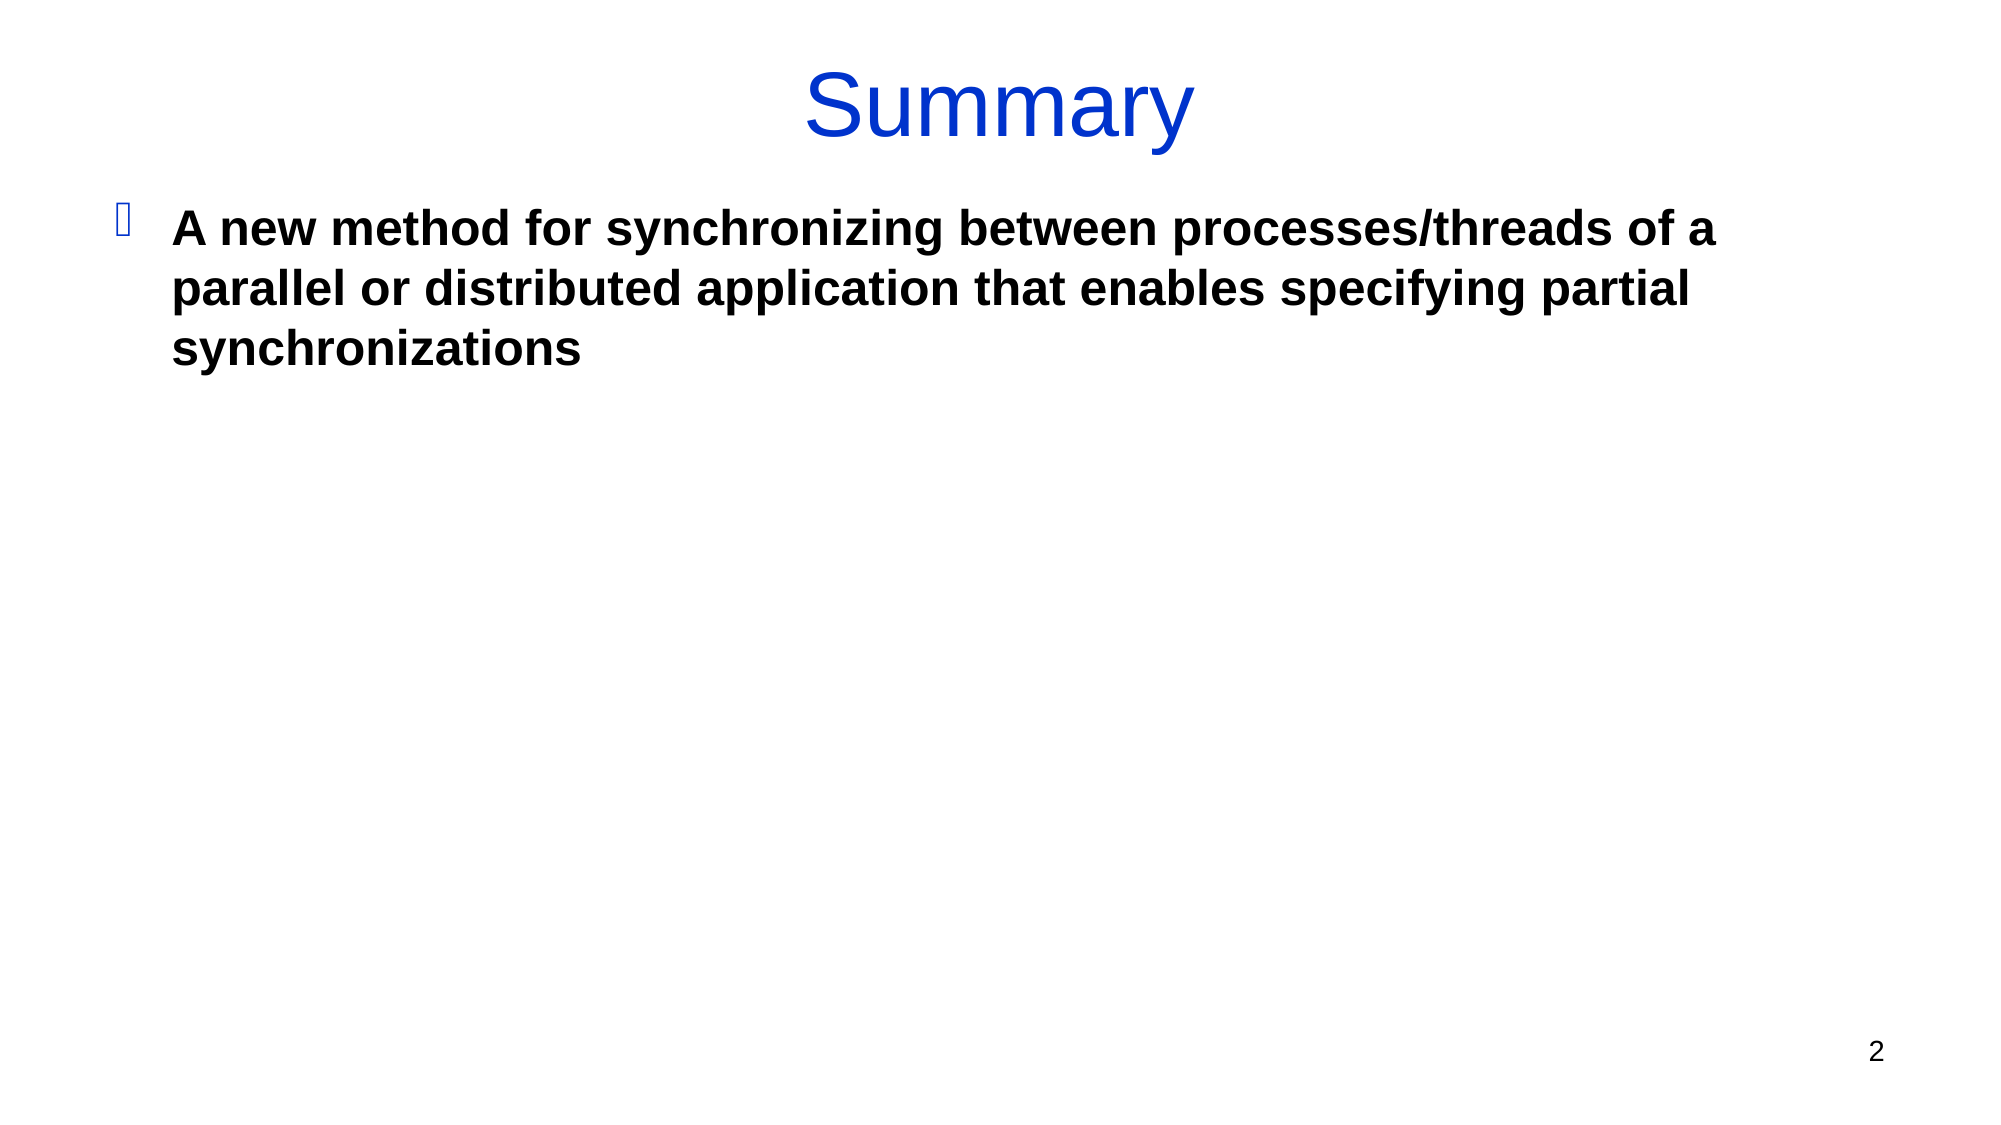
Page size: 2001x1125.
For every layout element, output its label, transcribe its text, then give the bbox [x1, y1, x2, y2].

slide_number 2 [1433, 1024, 1900, 1103]
title Summary [99, 24, 1900, 175]
list A new method for synchronizing between processes/threads of a parallel or distributed application that enables specifying partial synchronizations [99, 187, 1900, 1025]
